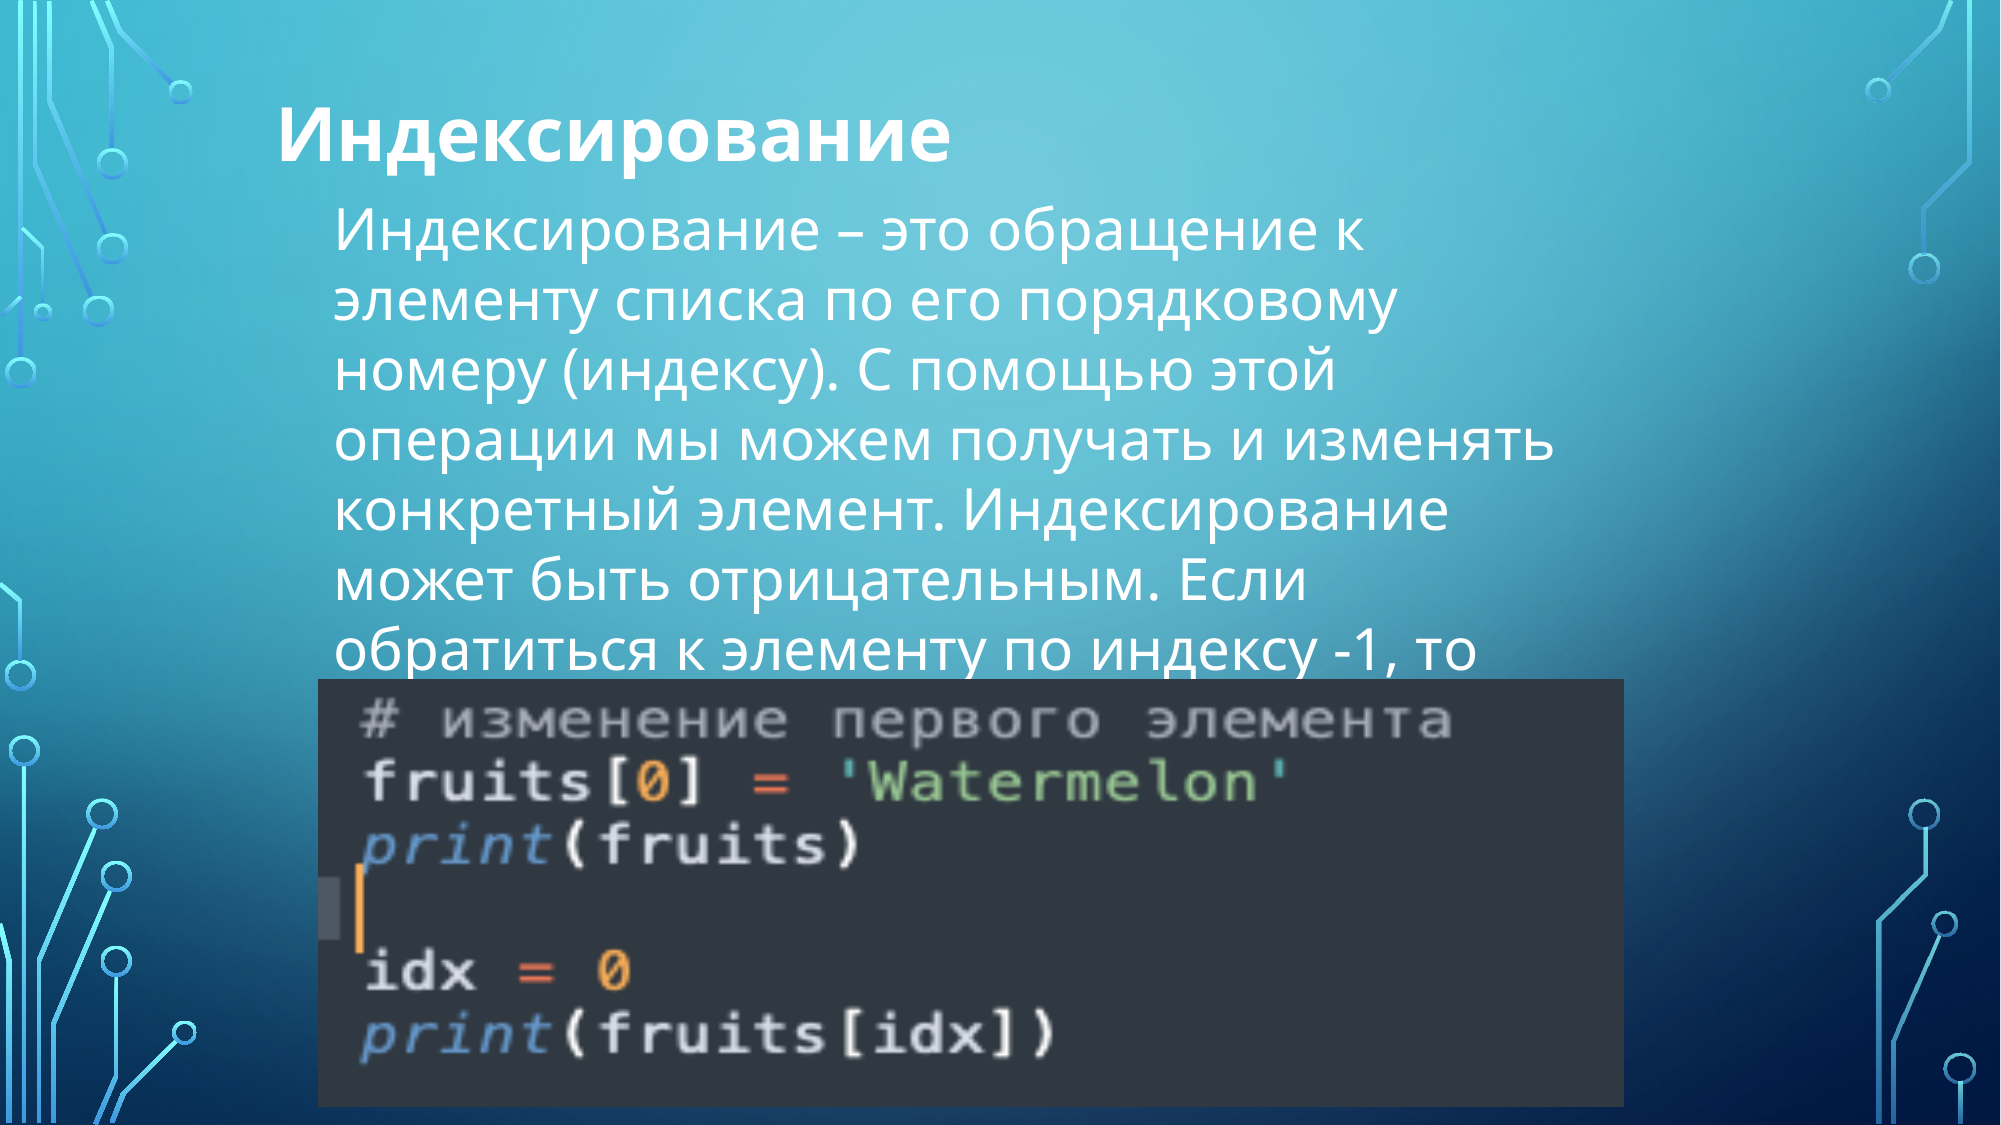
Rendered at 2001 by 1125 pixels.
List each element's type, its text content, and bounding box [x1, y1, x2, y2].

text_box Индексирование – это обращение к элементу списка по его порядковому номеру (индексу). С помощью этой операции мы можем получать и изменять конкретный элемент. Индексирование может быть отрицательным. Если обратиться к элементу по индексу -1, то вернется значение последнего элемента. [318, 184, 1624, 679]
text_box Индексирование [260, 78, 968, 184]
picture [318, 679, 1624, 1107]
